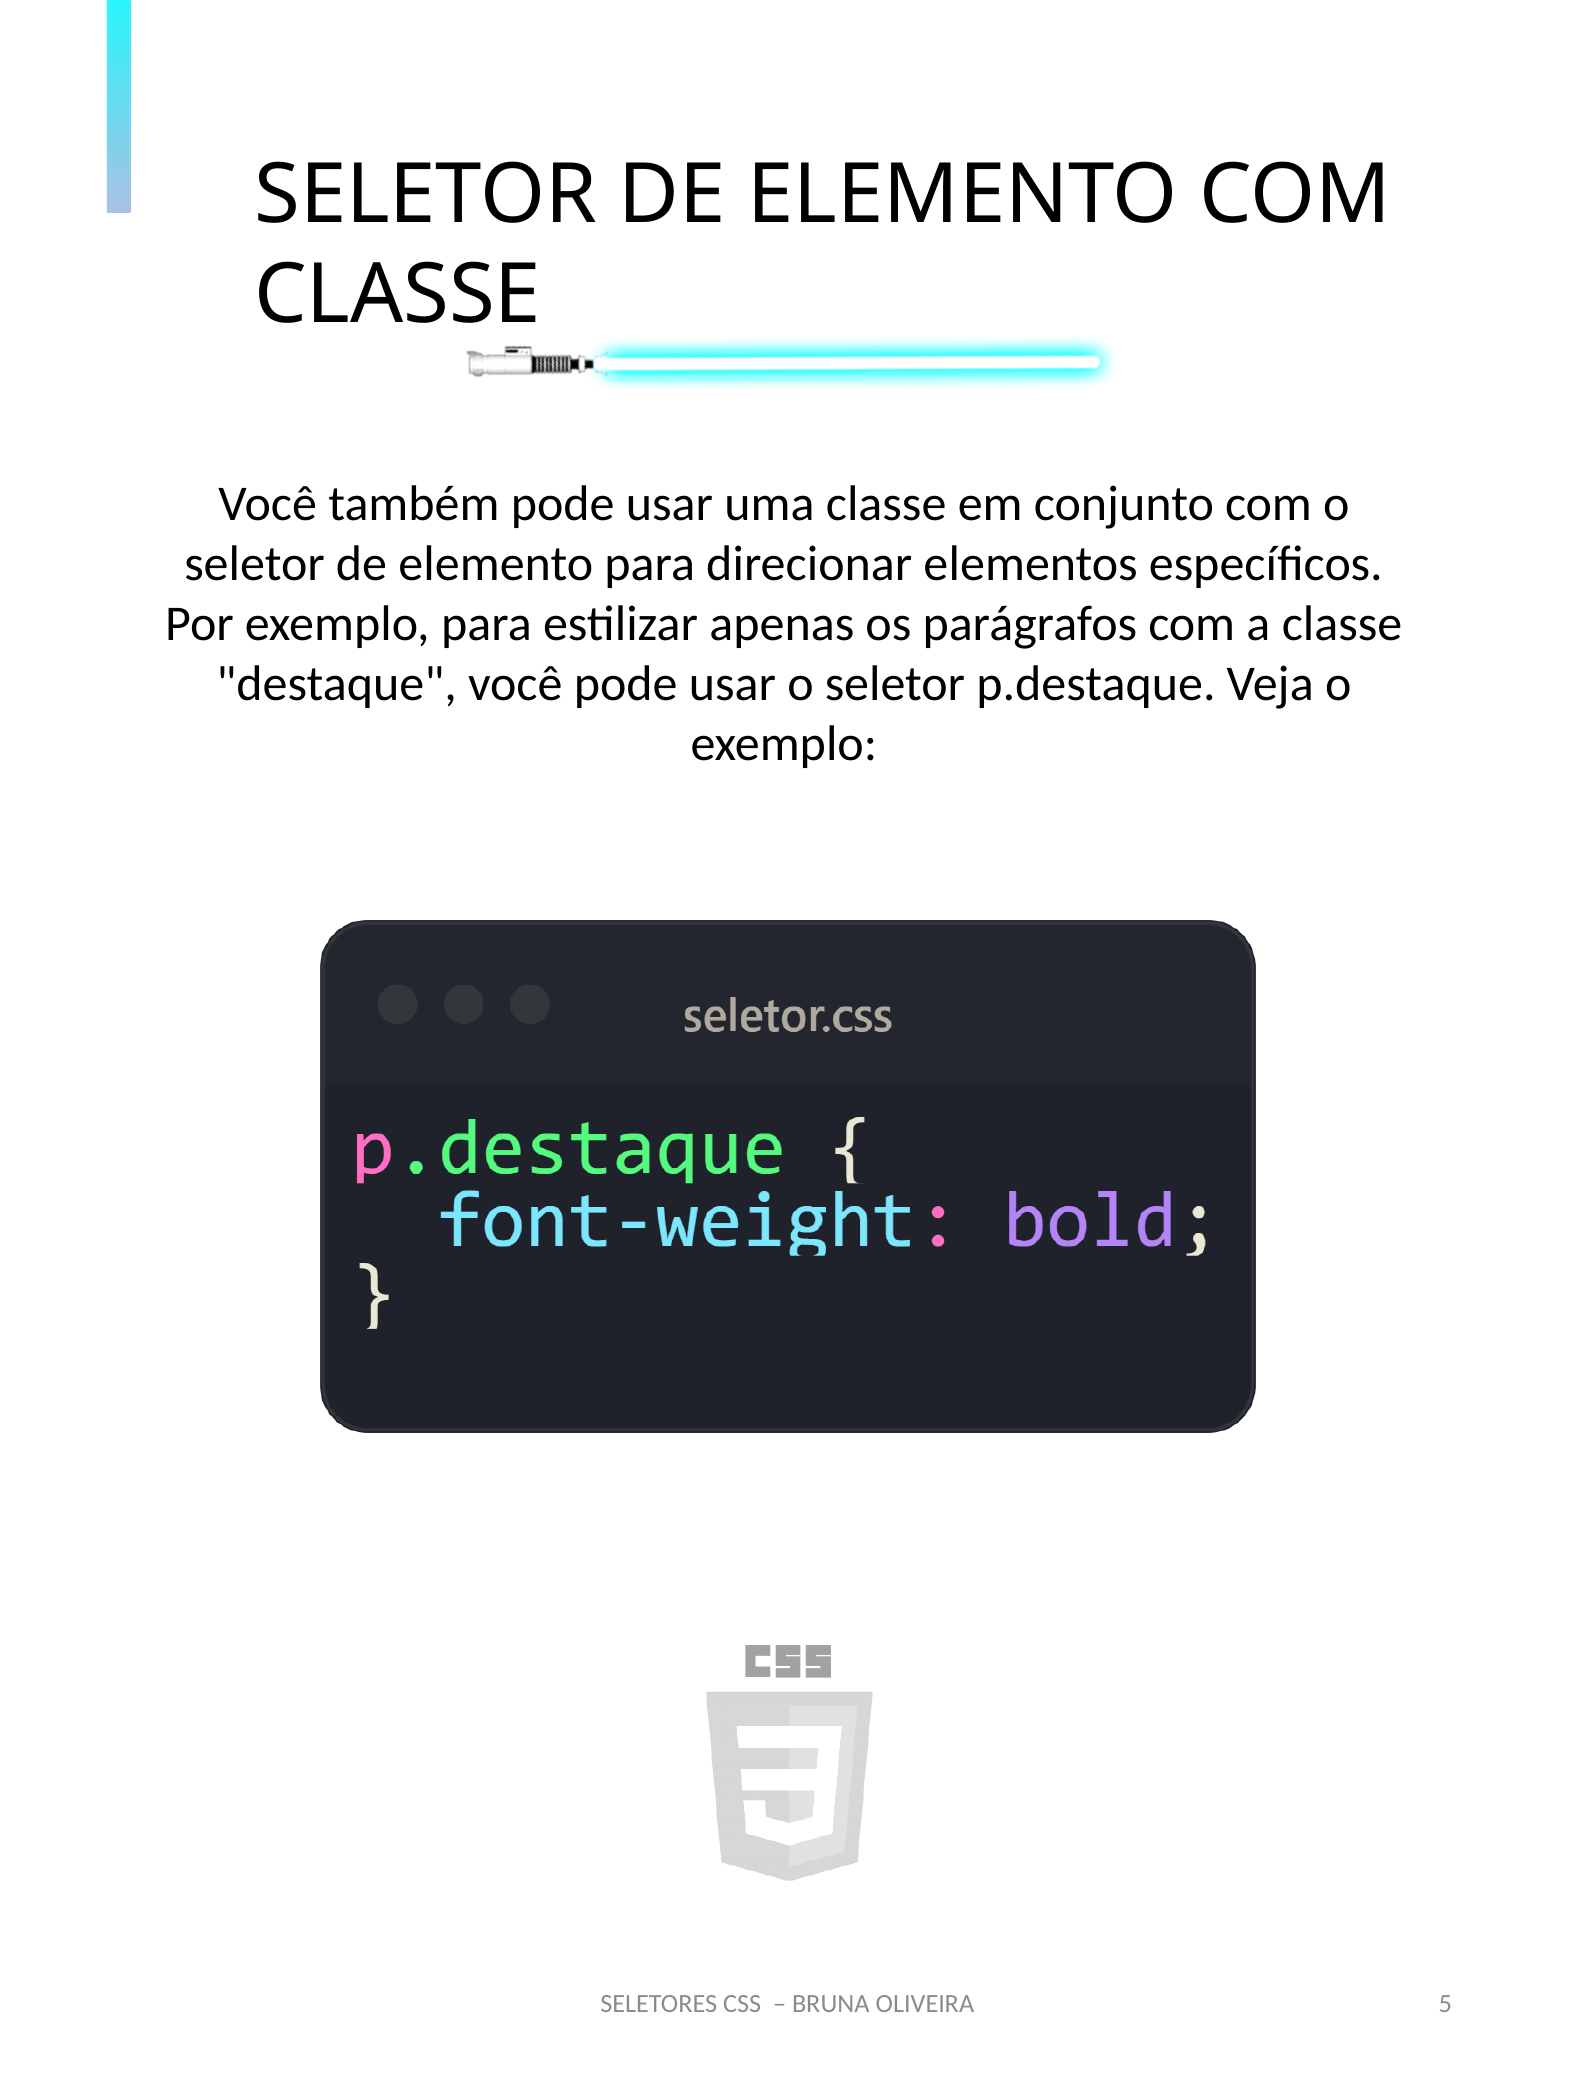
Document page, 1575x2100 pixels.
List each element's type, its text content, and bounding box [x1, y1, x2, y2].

text_box Você também pode usar uma classe em conjunto com o seletor de elemento para direcionar elementos específicos. Por exemplo, para estilizar apenas os parágrafos com a classe "destaque", você pode usar o seletor p.destaque. Veja o exemplo: [142, 462, 1426, 778]
slide_number 5 [1112, 1946, 1467, 2059]
picture [437, 35, 1139, 686]
text_box SELETOR DE ELEMENTO COM CLASSE [807, 132, 1522, 347]
picture [0, 816, 1575, 1536]
picture [579, 1637, 995, 1881]
text_box SELETOR DE ELEMENTO COM CLASSE [239, 132, 591, 347]
text_box [106, 0, 131, 213]
footer SELETORES CSS – BRUNA OLIVEIRA [521, 1946, 1054, 2059]
